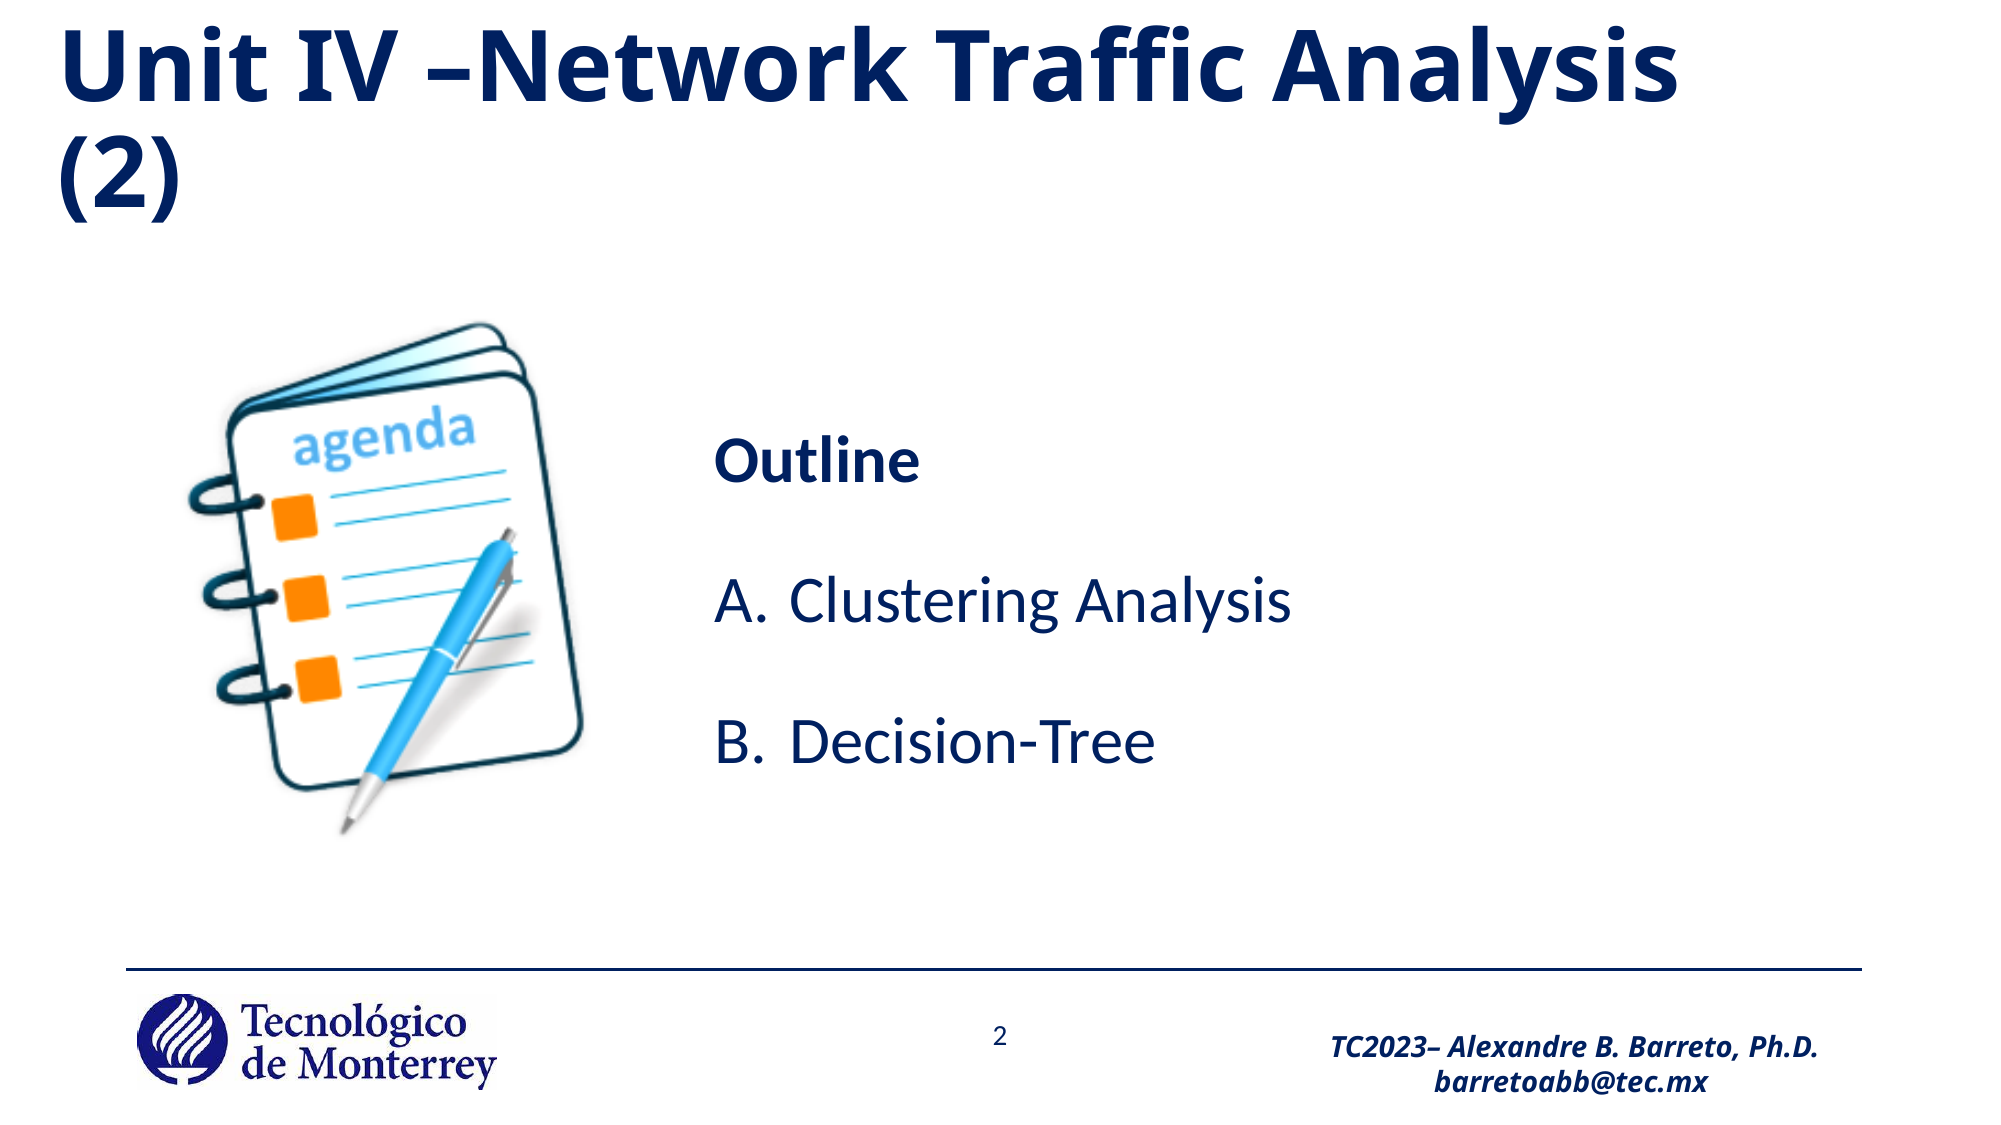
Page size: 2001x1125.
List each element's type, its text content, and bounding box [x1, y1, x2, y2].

list Outline Clustering Analysis Decision-Tree [699, 237, 1916, 916]
title Unit IV –Network Traffic Analysis (2) [42, 7, 1715, 238]
picture [137, 994, 497, 1090]
picture [70, 280, 672, 848]
